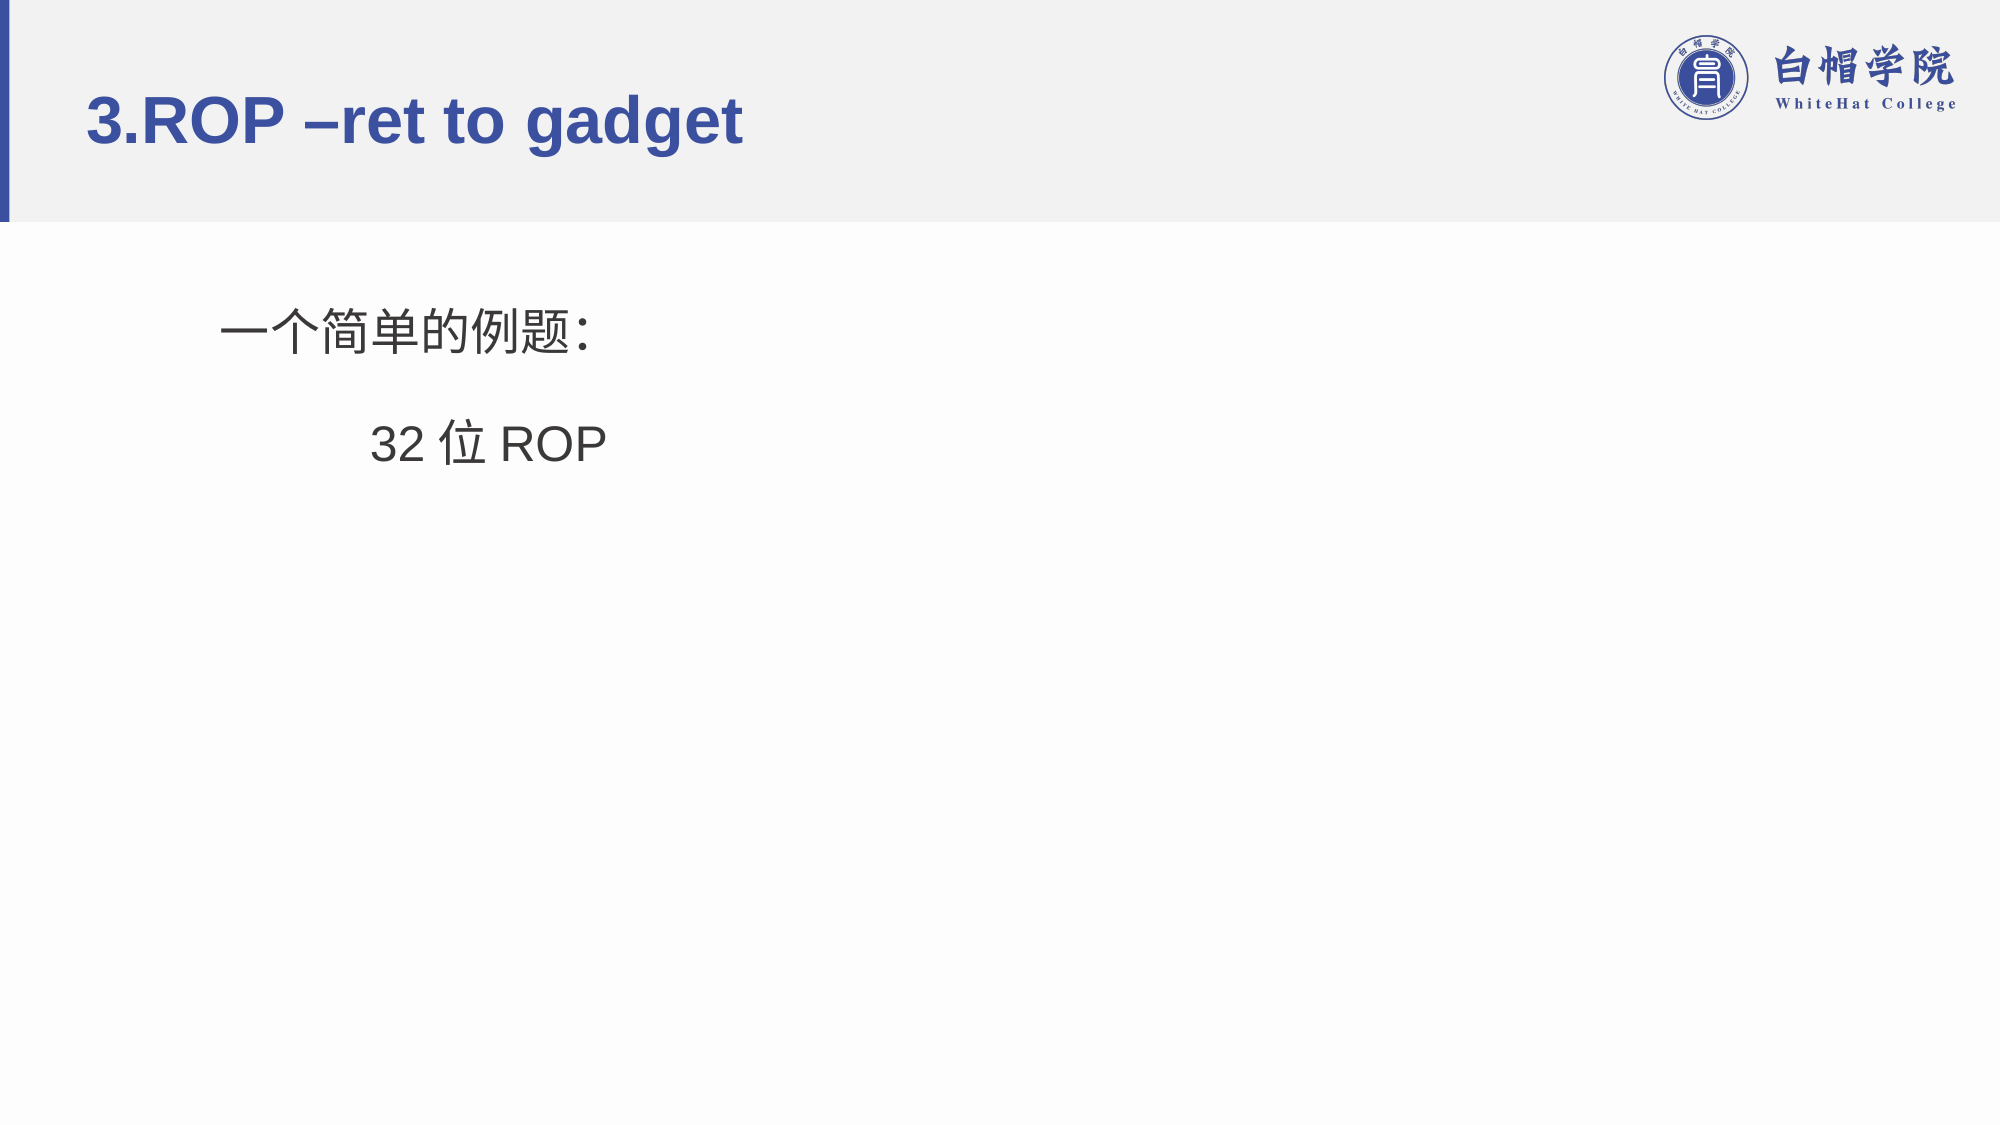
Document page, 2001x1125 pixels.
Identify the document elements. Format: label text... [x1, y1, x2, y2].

picture [1664, 35, 1955, 120]
title 3.ROP –ret to gadget [71, 27, 1620, 199]
list 一个简单的例题： 32位ROP [205, 262, 1972, 1050]
